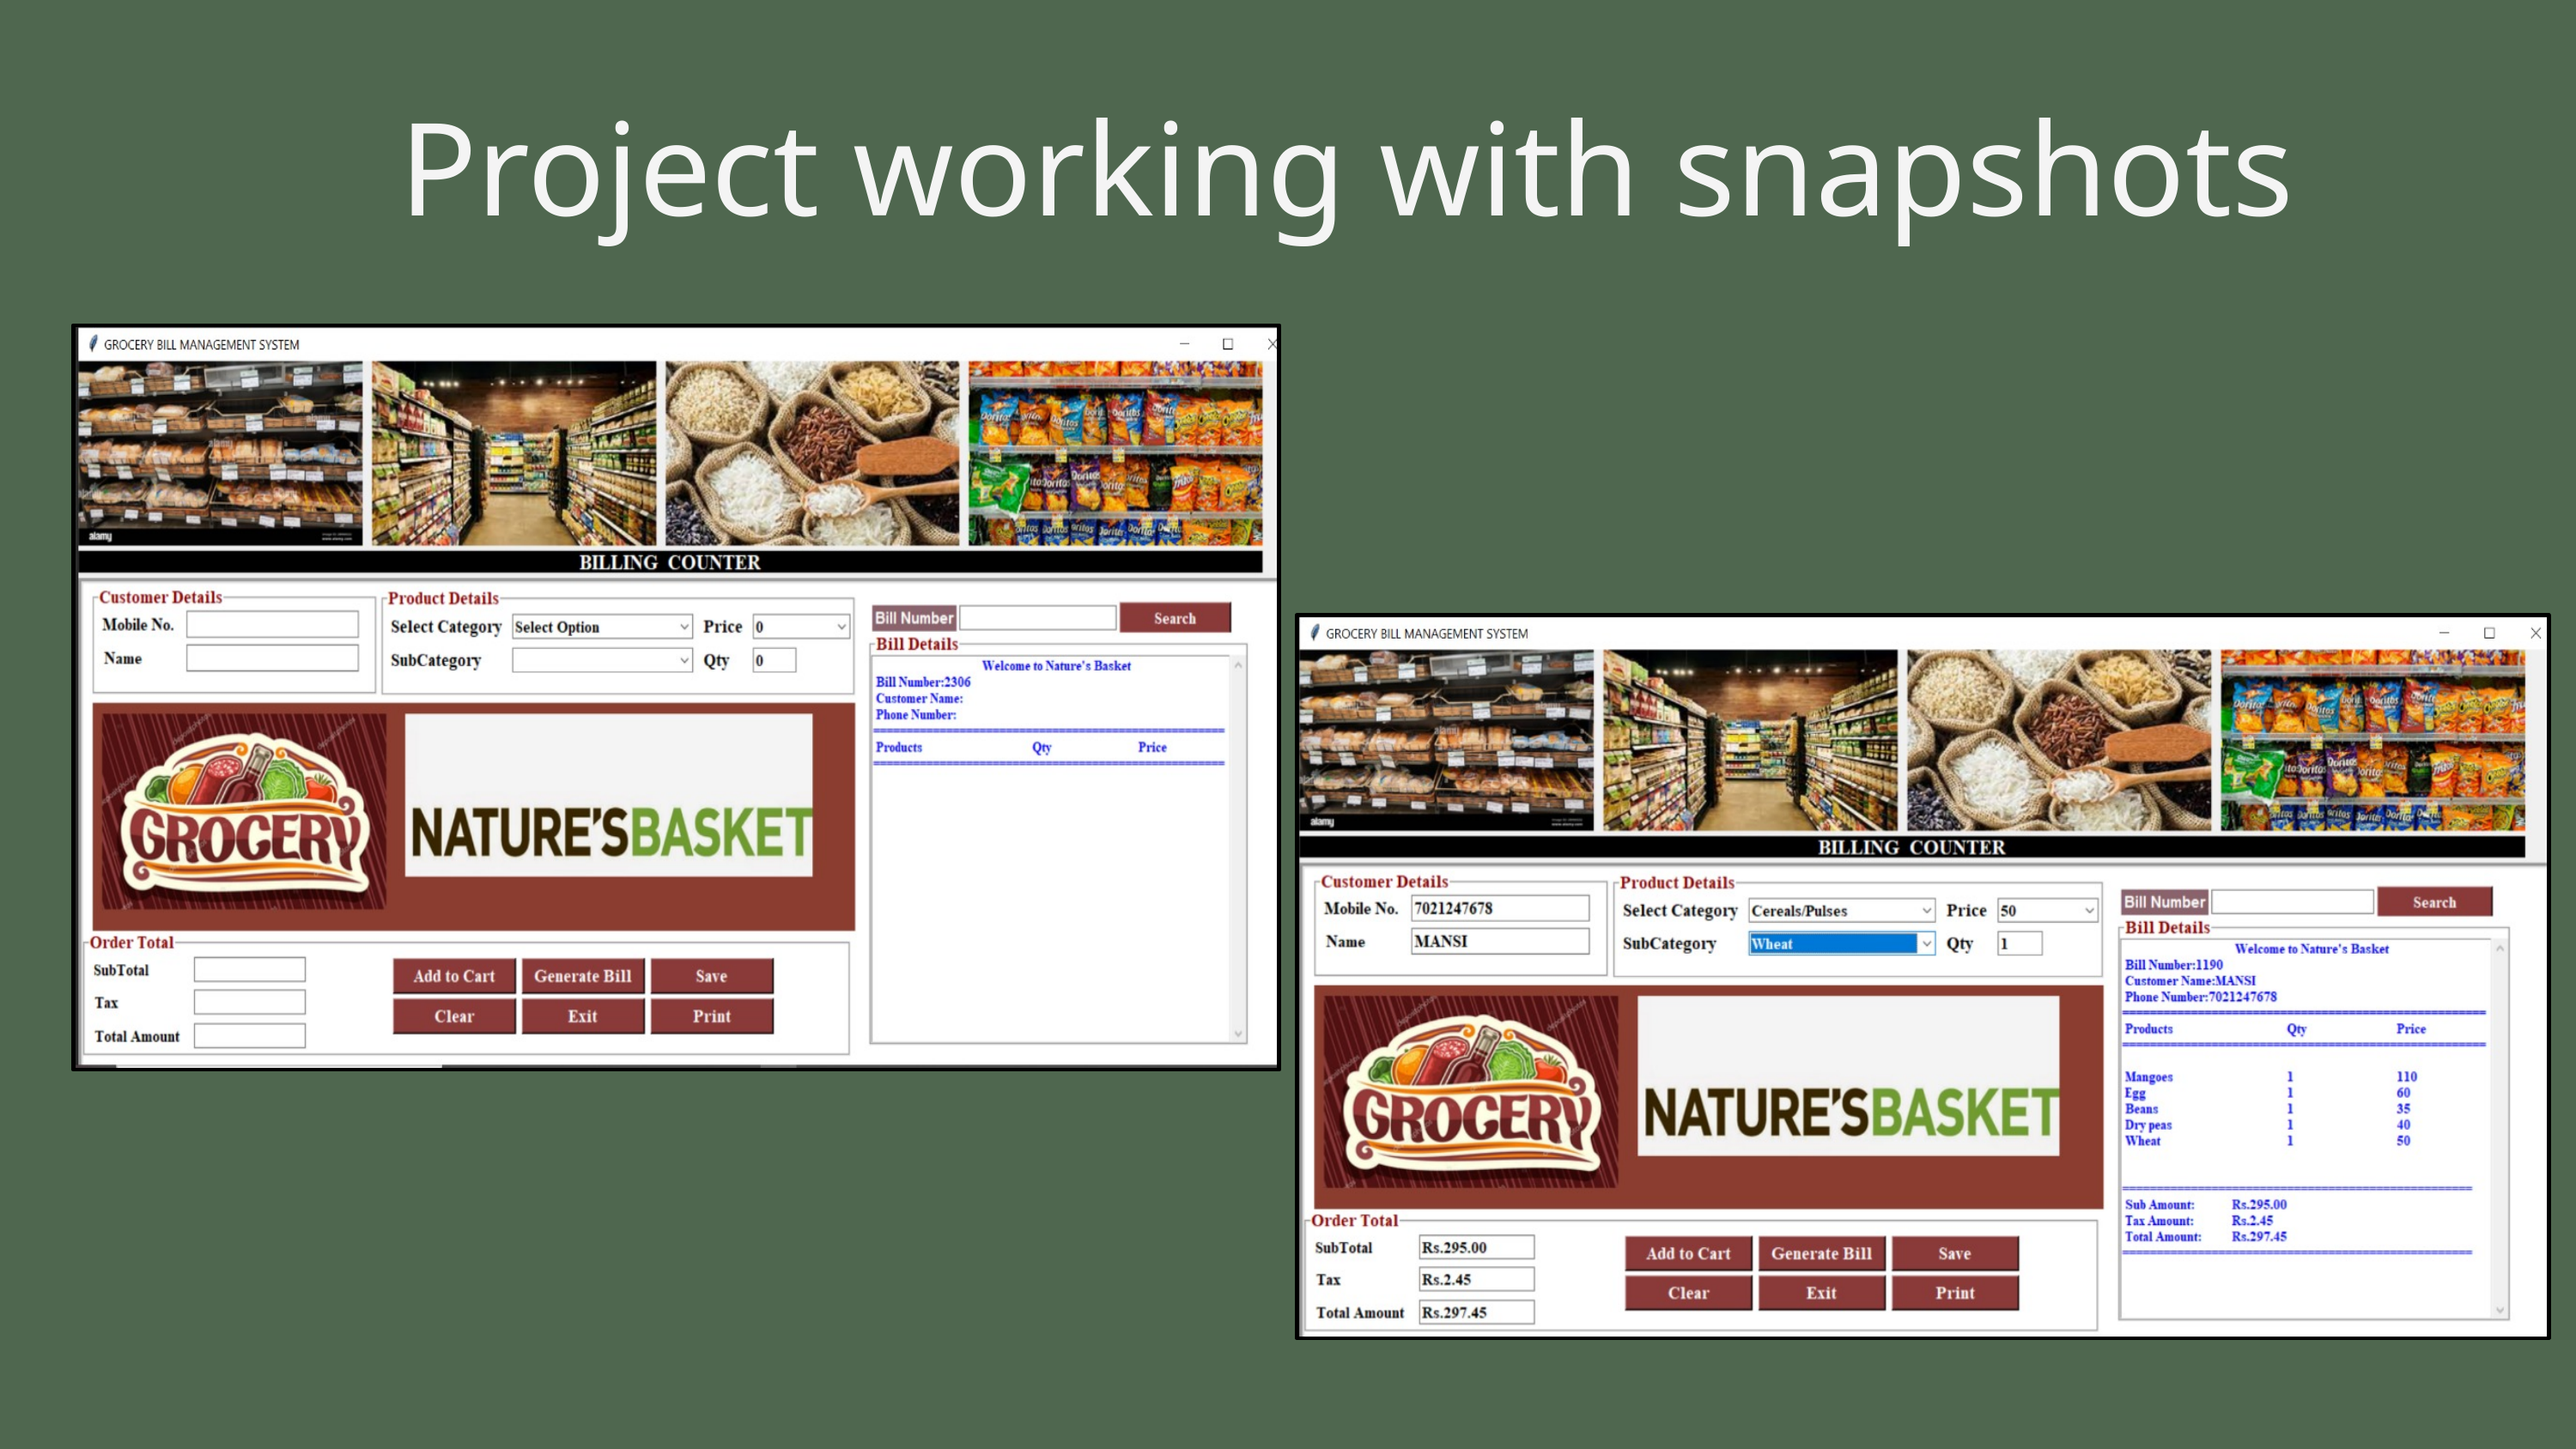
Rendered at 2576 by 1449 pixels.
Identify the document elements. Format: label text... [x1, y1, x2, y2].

picture [75, 326, 1278, 1068]
text_box Project working with snapshots [278, 80, 2415, 242]
picture [1298, 616, 2548, 1337]
